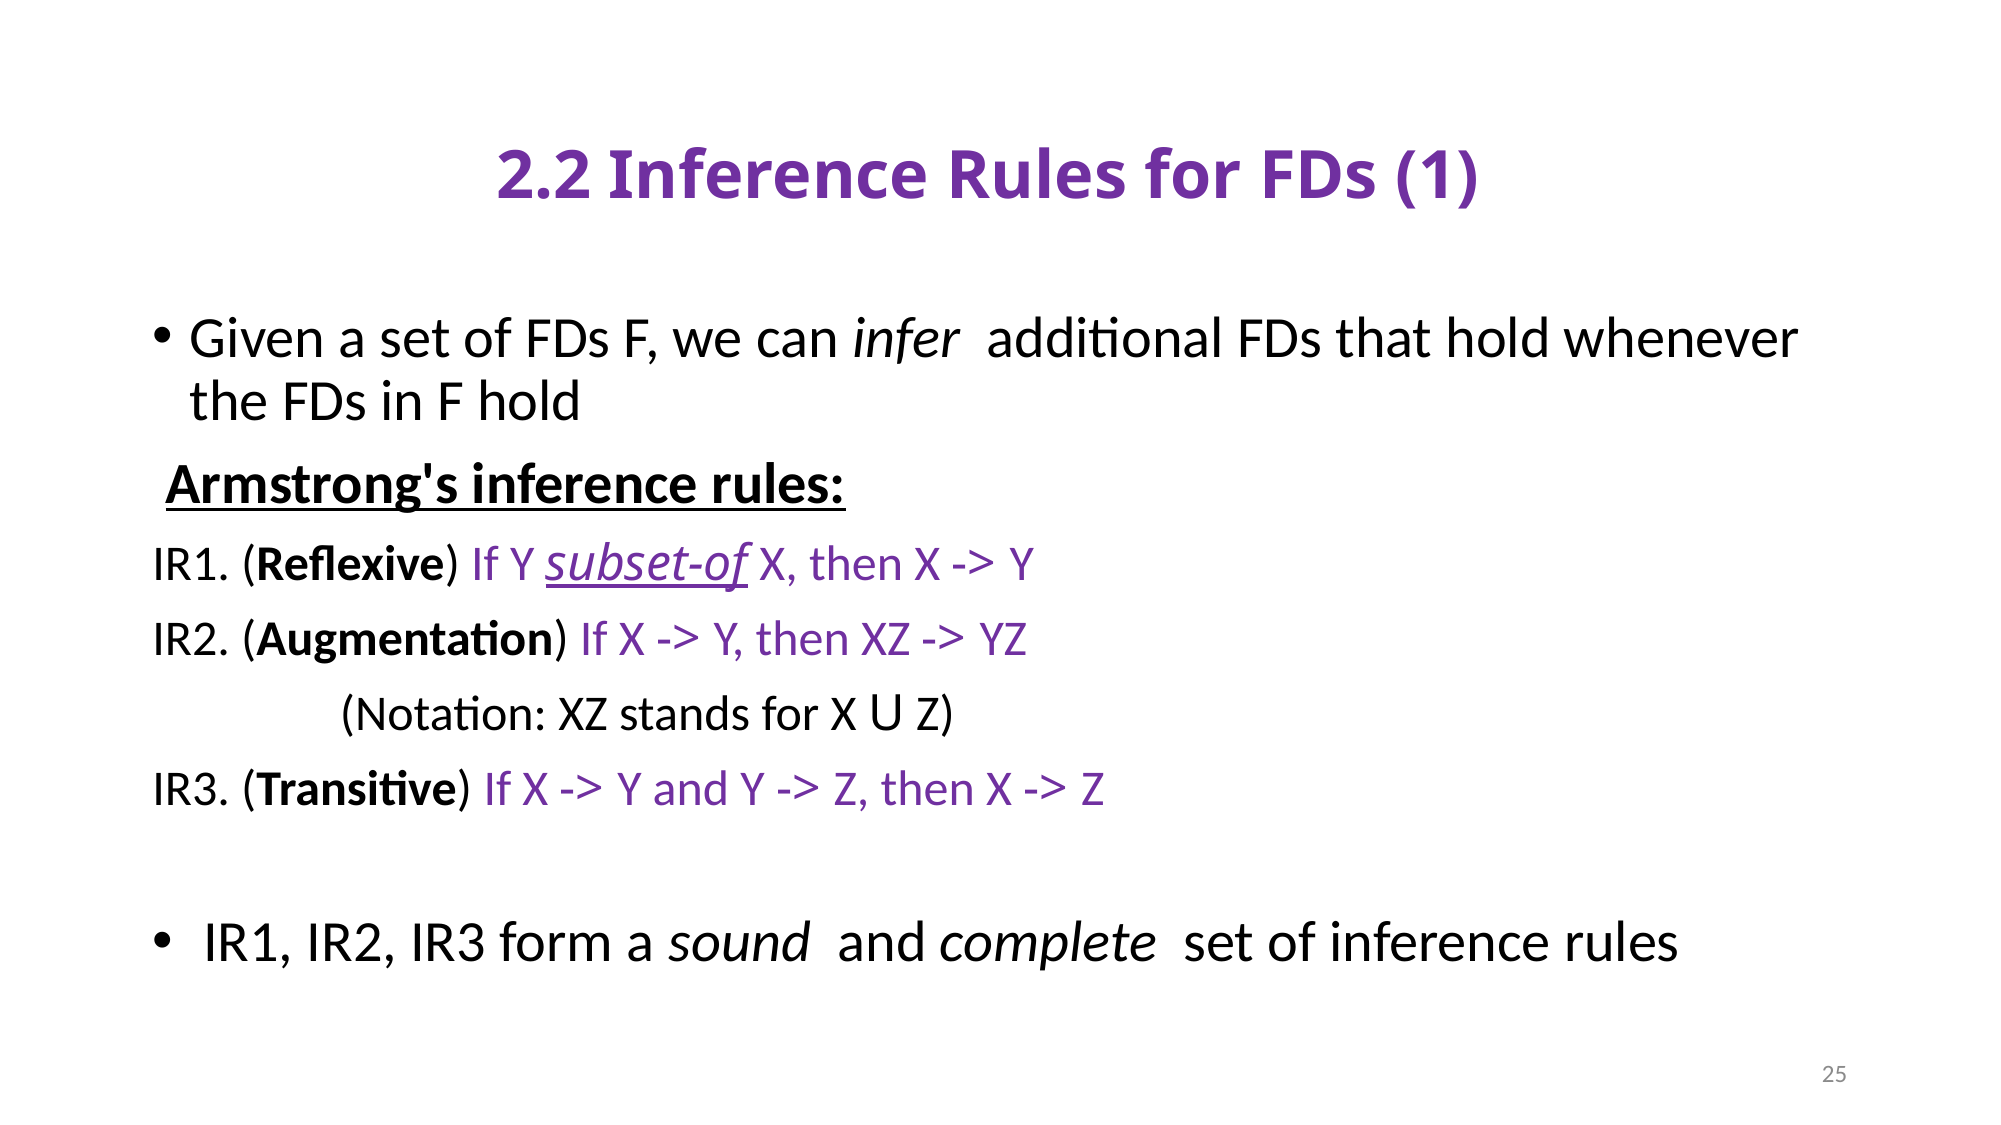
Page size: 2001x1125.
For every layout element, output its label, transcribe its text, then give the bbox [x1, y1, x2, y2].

title 2.2 Inference Rules for FDs (1) [137, 59, 1863, 278]
list Given a set of FDs F, we can infer additional FDs that hold whenever the FDs in F hold Armstrong's inference rules: IR1. (Reflexive) If Y subset-of X, then X -> Y IR2. (Augmentation) If X -> Y, then XZ -> YZ (Notation: XZ stands for X U Z) IR3. (Transitive) If X -> Y and Y -> Z, then X -> Z IR1, IR2, IR3 form a sound and complete set of inference rules [137, 299, 1863, 1014]
slide_number 25 [1412, 1042, 1863, 1103]
